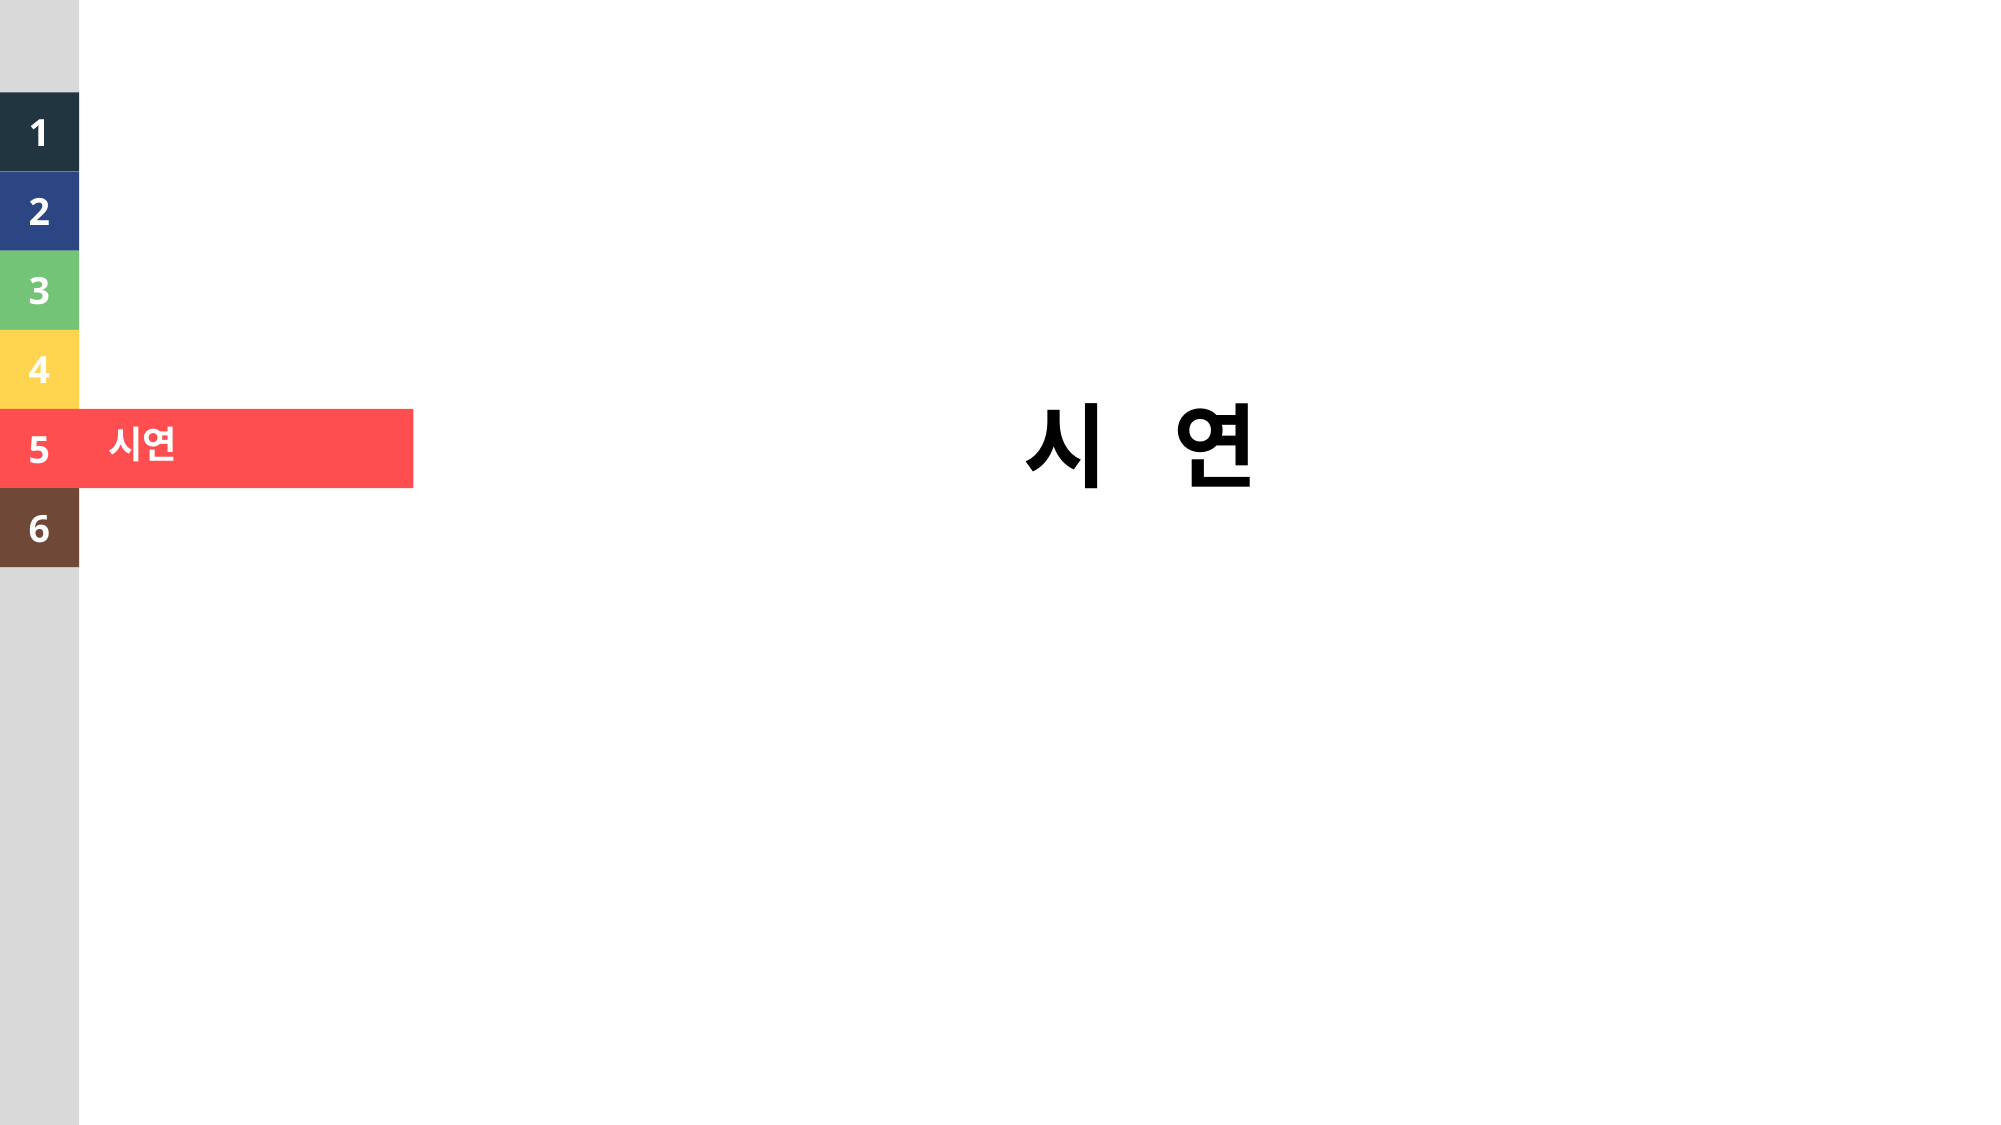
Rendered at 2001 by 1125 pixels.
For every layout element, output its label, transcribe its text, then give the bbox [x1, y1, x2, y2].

text_box [0, 408, 414, 489]
text_box 1 [13, 101, 66, 162]
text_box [0, 171, 80, 250]
text_box [0, 568, 80, 1125]
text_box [0, 250, 80, 329]
text_box 시 연 [472, 381, 1809, 506]
text_box [0, 0, 80, 91]
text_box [0, 329, 80, 409]
text_box [0, 91, 80, 171]
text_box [0, 488, 80, 568]
text_box 시연 [93, 414, 193, 474]
text_box 5 [13, 418, 66, 478]
